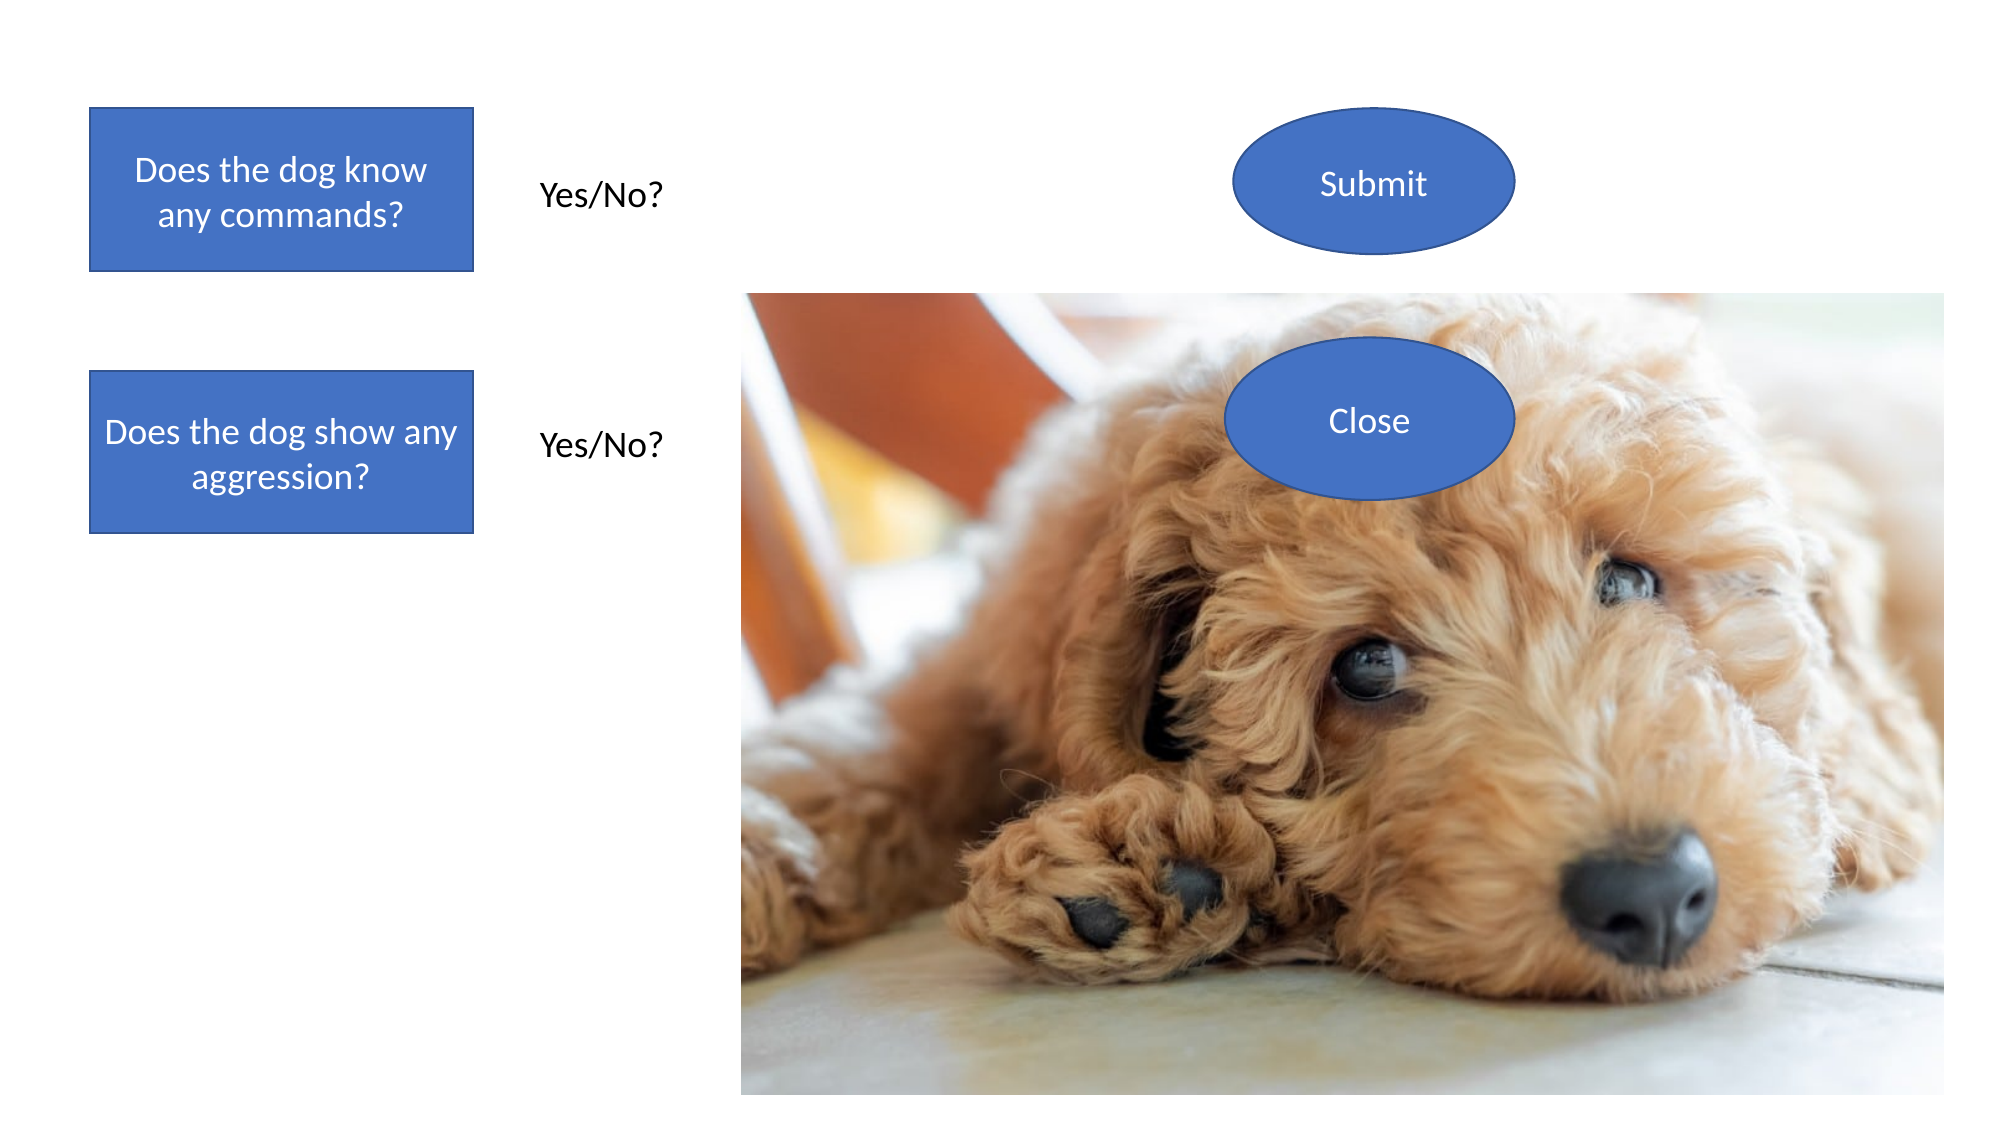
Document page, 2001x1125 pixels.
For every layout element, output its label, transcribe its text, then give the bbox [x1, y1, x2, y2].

text_box Does the dog know any commands? [89, 107, 474, 272]
text_box Yes/No? [525, 162, 909, 223]
text_box Does the dog show any aggression? [89, 370, 474, 534]
picture [741, 293, 1944, 1096]
text_box Submit [1232, 107, 1516, 256]
text_box Yes/No? [524, 412, 698, 473]
